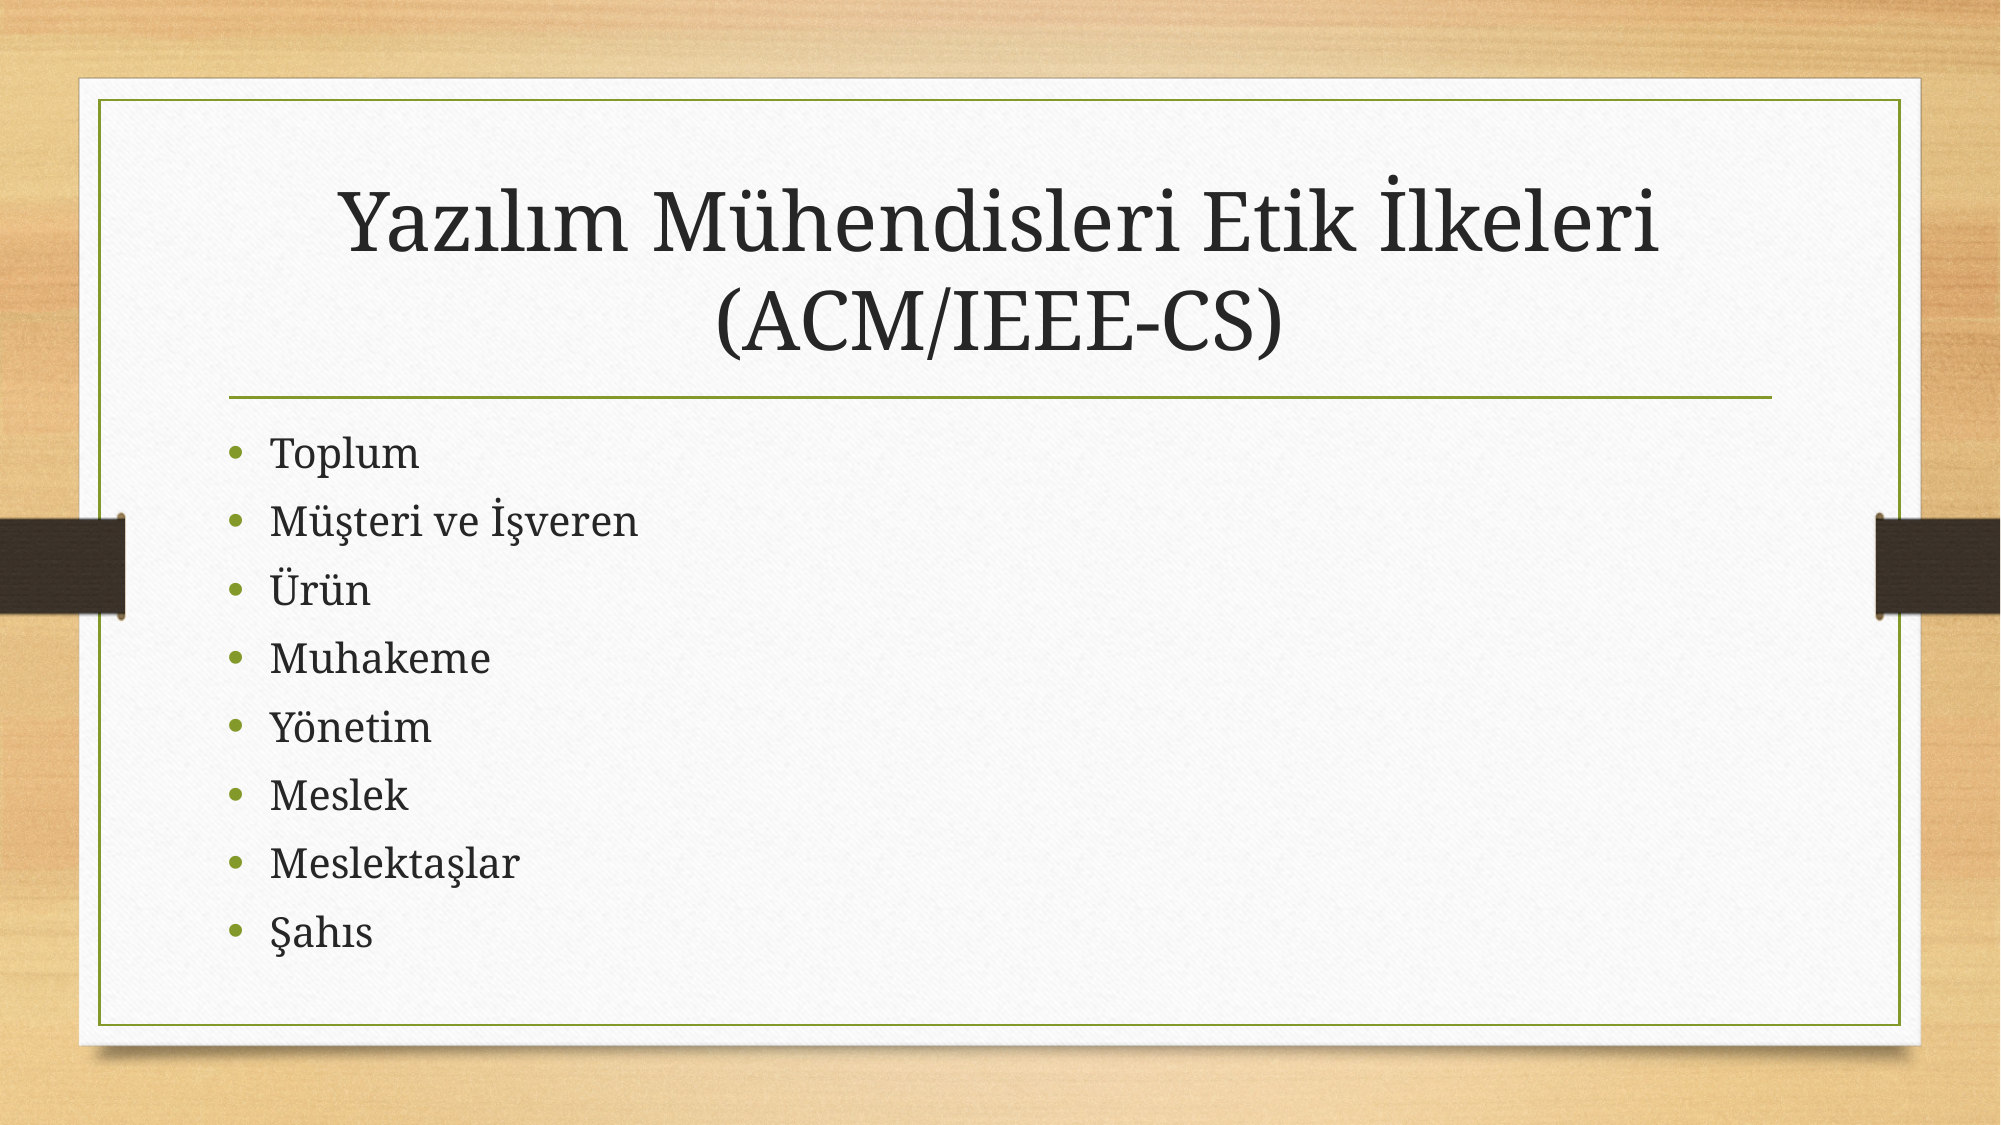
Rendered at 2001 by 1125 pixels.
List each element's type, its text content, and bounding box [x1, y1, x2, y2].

picture [0, 0, 2001, 1125]
list Toplum Müşteri ve İşveren Ürün Muhakeme Yönetim Meslek Meslektaşlar Şahıs [212, 419, 1788, 964]
title Yazılım Mühendisleri Etik İlkeleri (ACM/IEEE-CS) [212, 161, 1788, 375]
